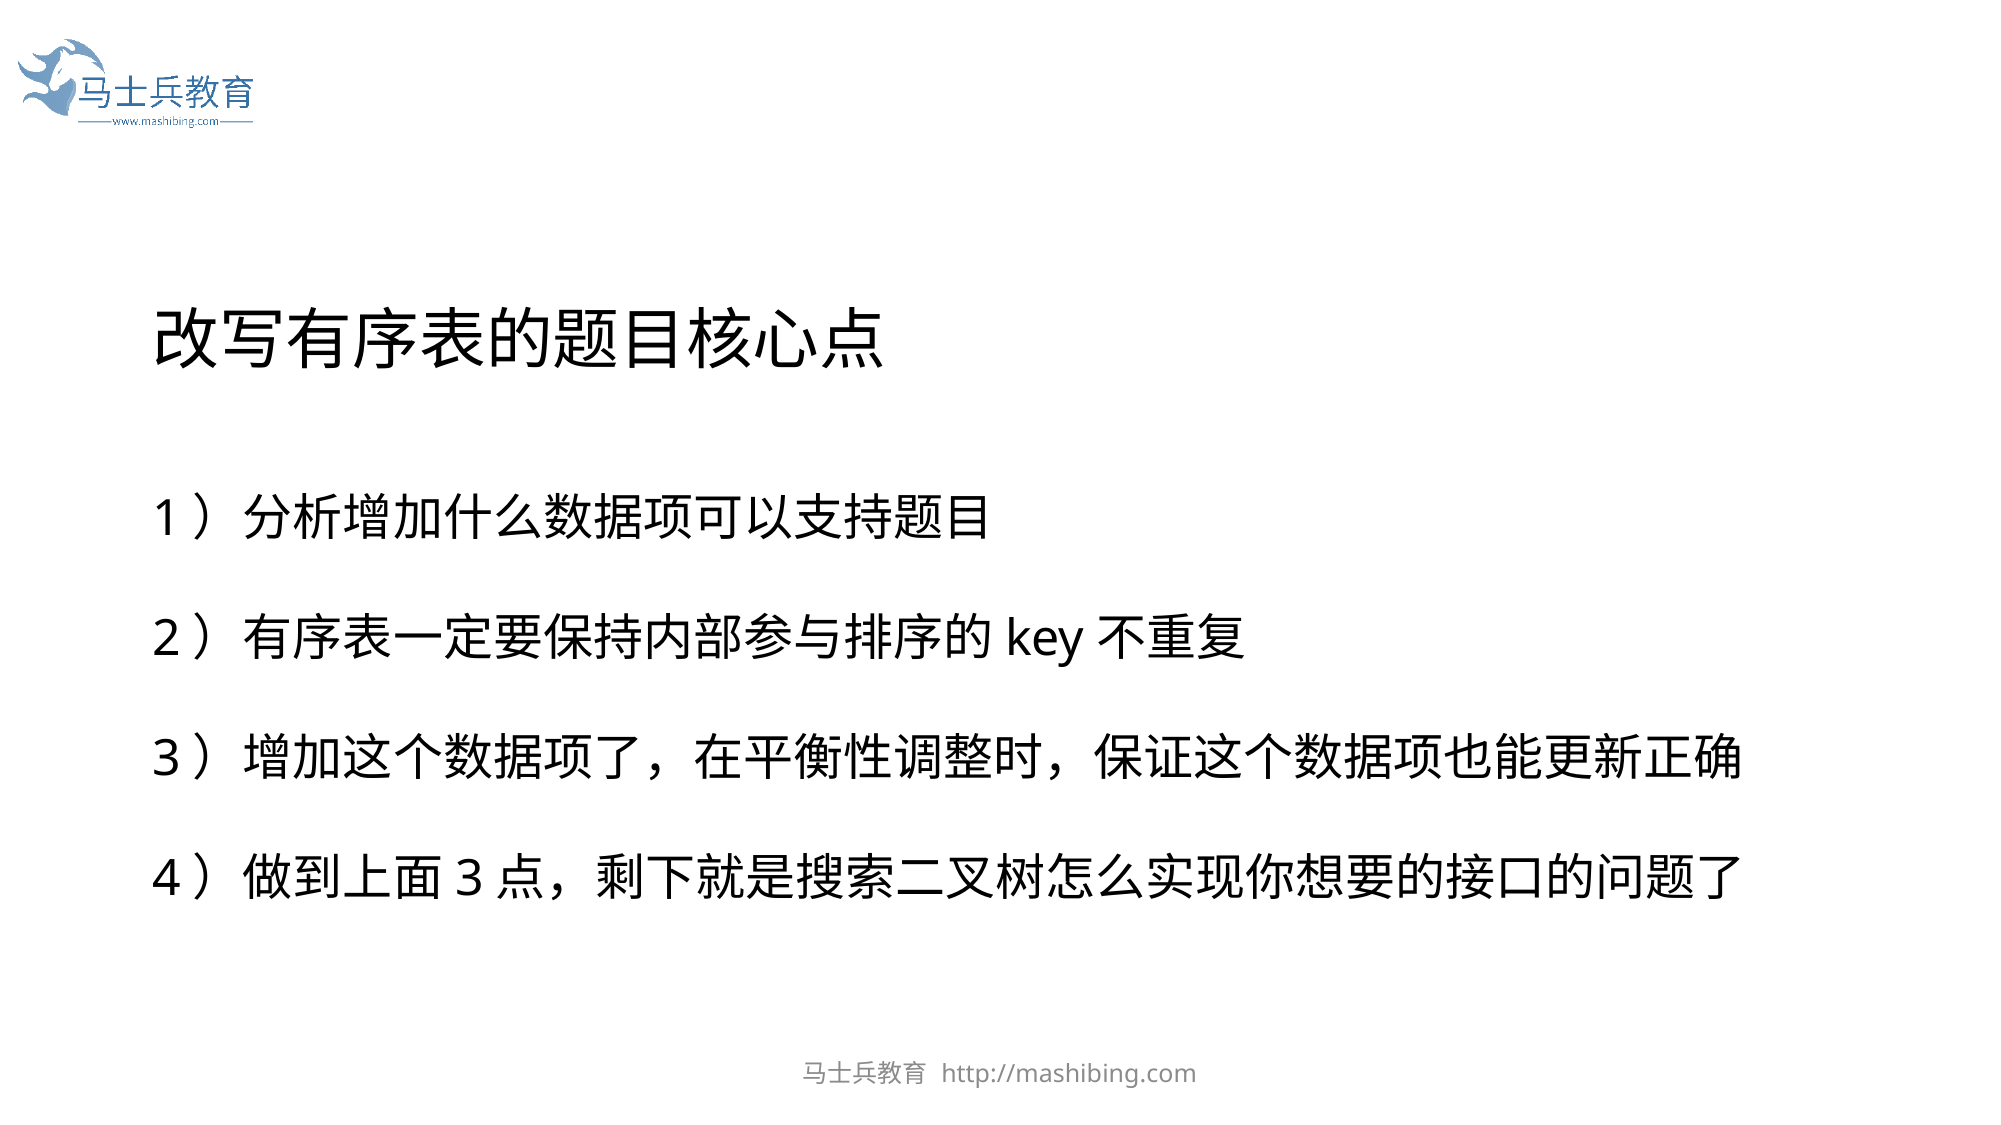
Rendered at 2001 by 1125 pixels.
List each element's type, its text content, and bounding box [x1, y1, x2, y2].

title 改写有序表的题目核心点 [137, 205, 1863, 477]
footer 马士兵教育 http://mashibing.com [662, 1042, 1338, 1103]
list 1）分析增加什么数据项可以支持题目 2）有序表一定要保持内部参与排序的key不重复 3）增加这个数据项了，在平衡性调整时，保证这个数据项也能更新正确 4）做到上面3点，剩下就是搜索二叉树怎么实现你想要的接口的问题了 [137, 477, 1863, 960]
picture [7, 5, 276, 177]
